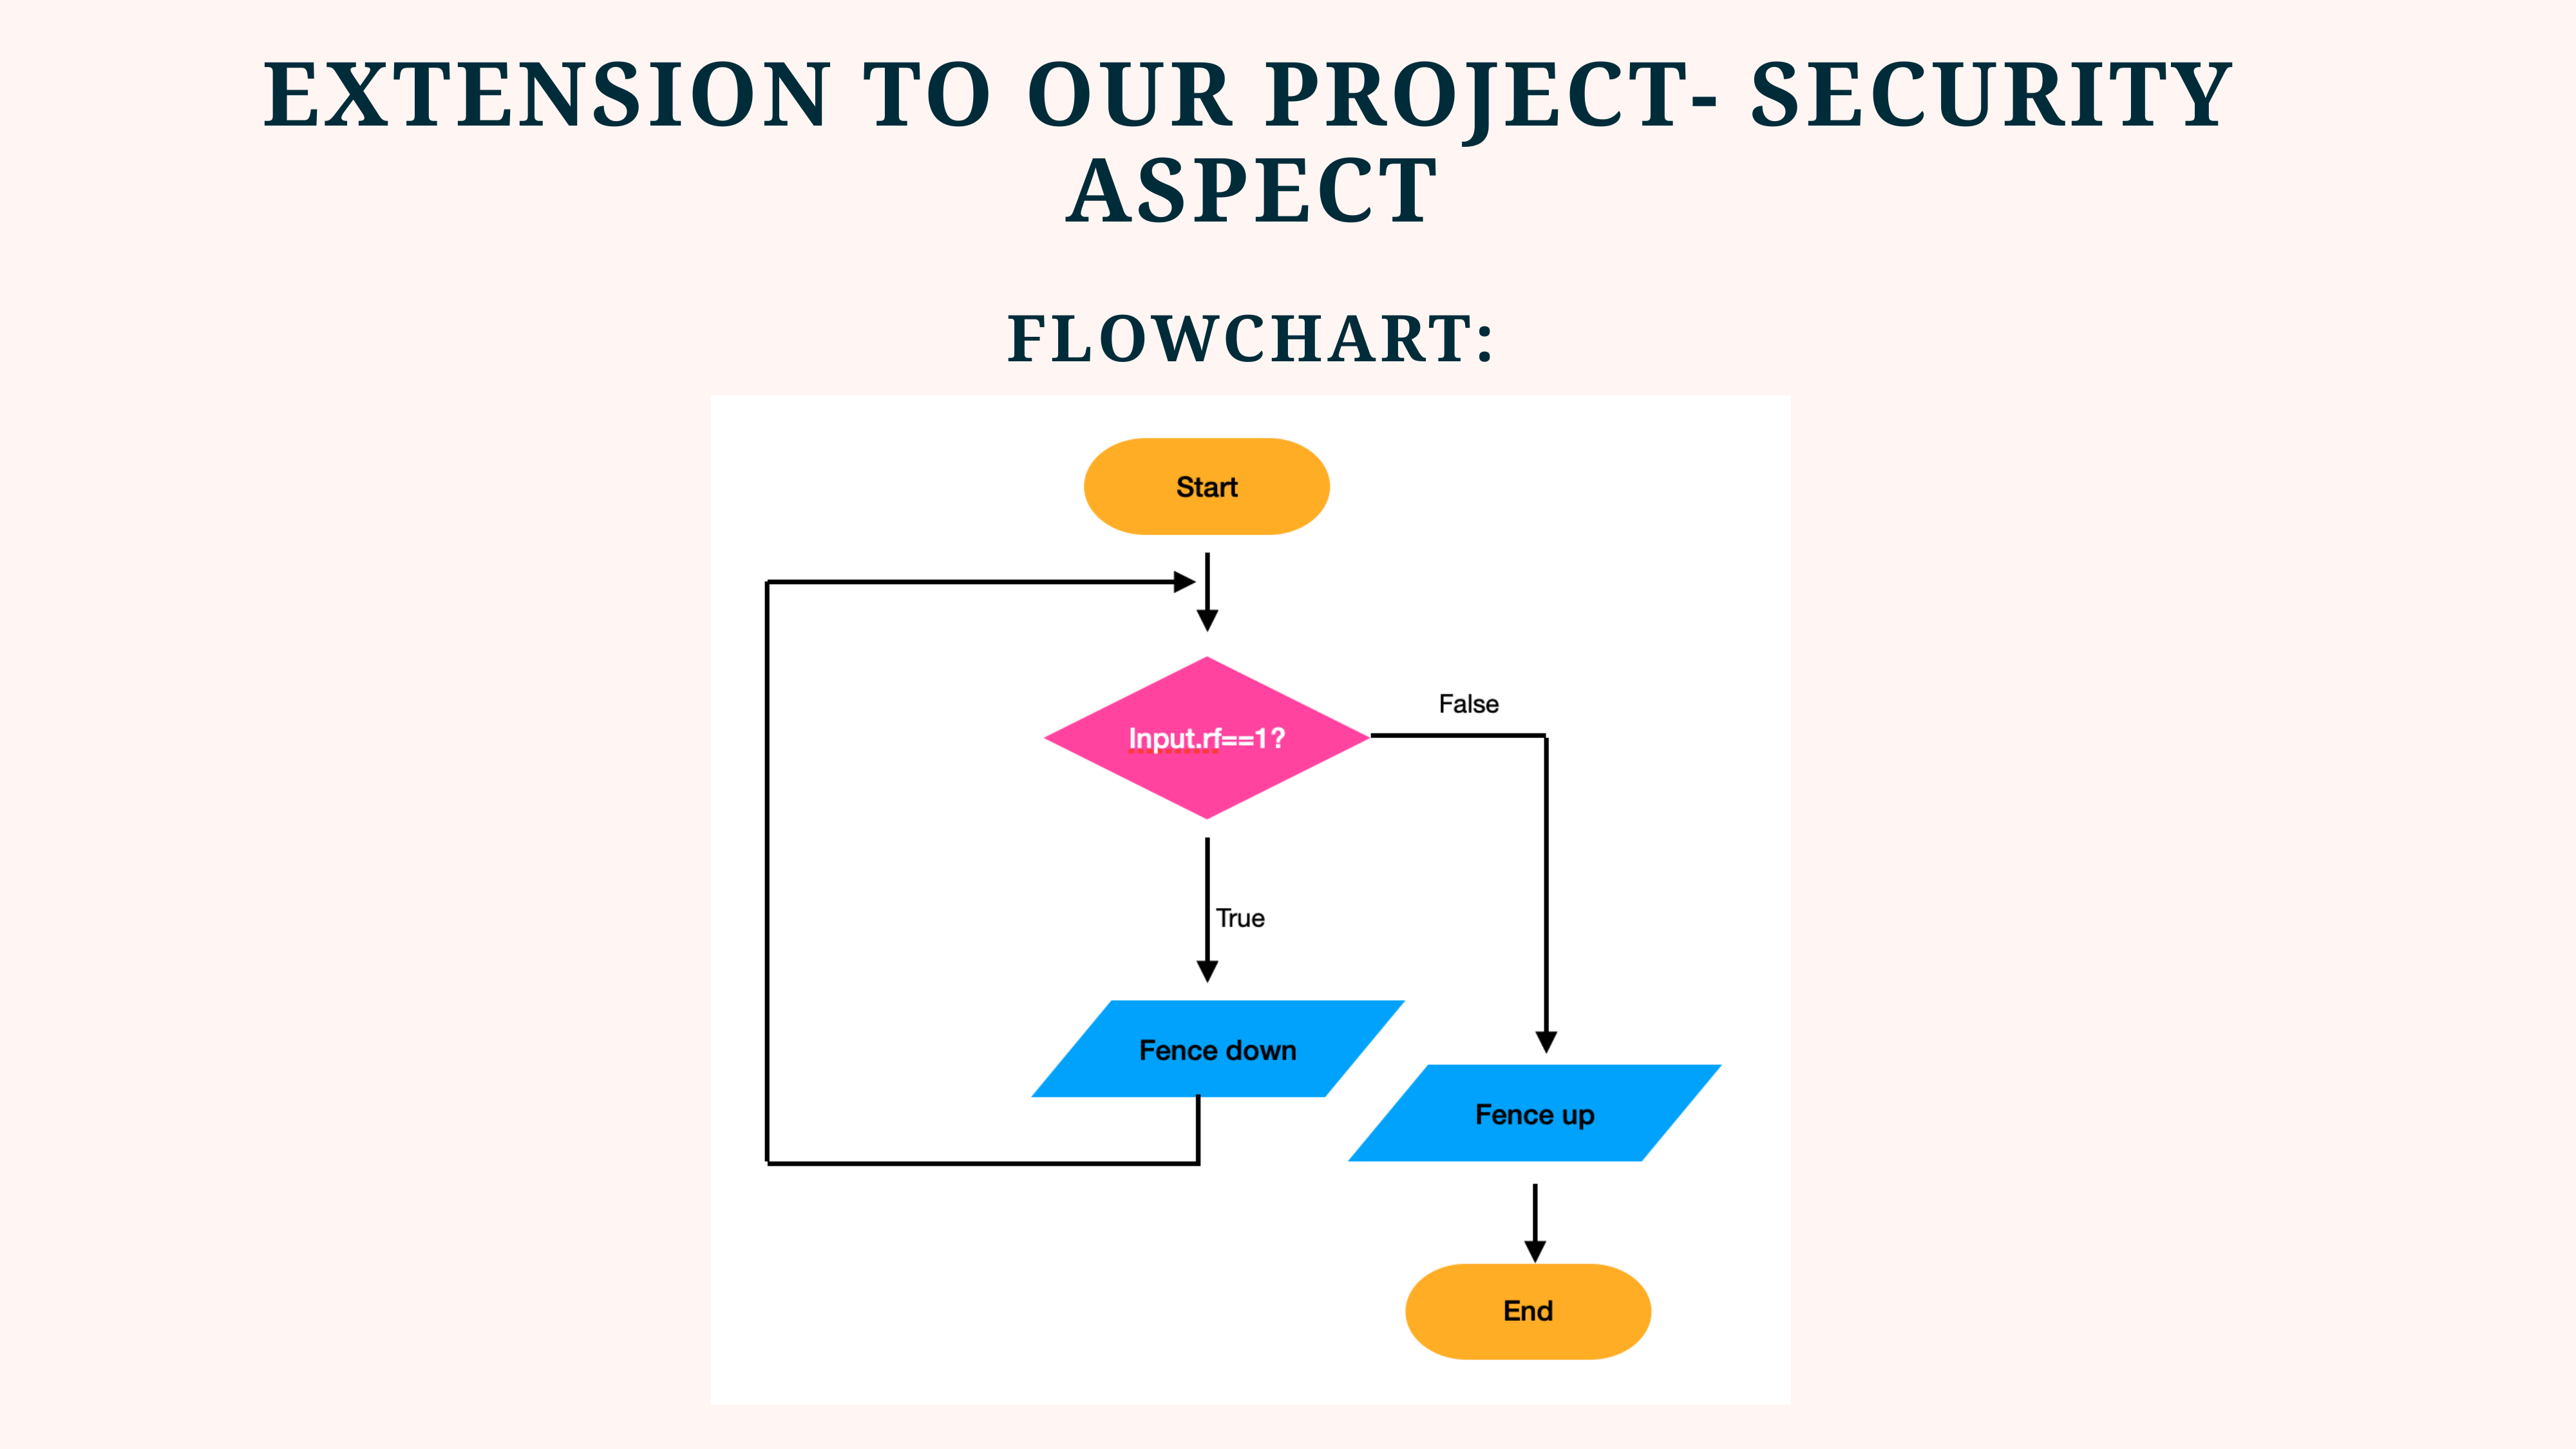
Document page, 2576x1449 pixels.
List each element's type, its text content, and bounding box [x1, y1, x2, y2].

text_box FLOWchart: [976, 301, 1526, 375]
text_box Extension to our project- security aspect [184, 44, 2318, 220]
picture [711, 395, 1791, 1405]
